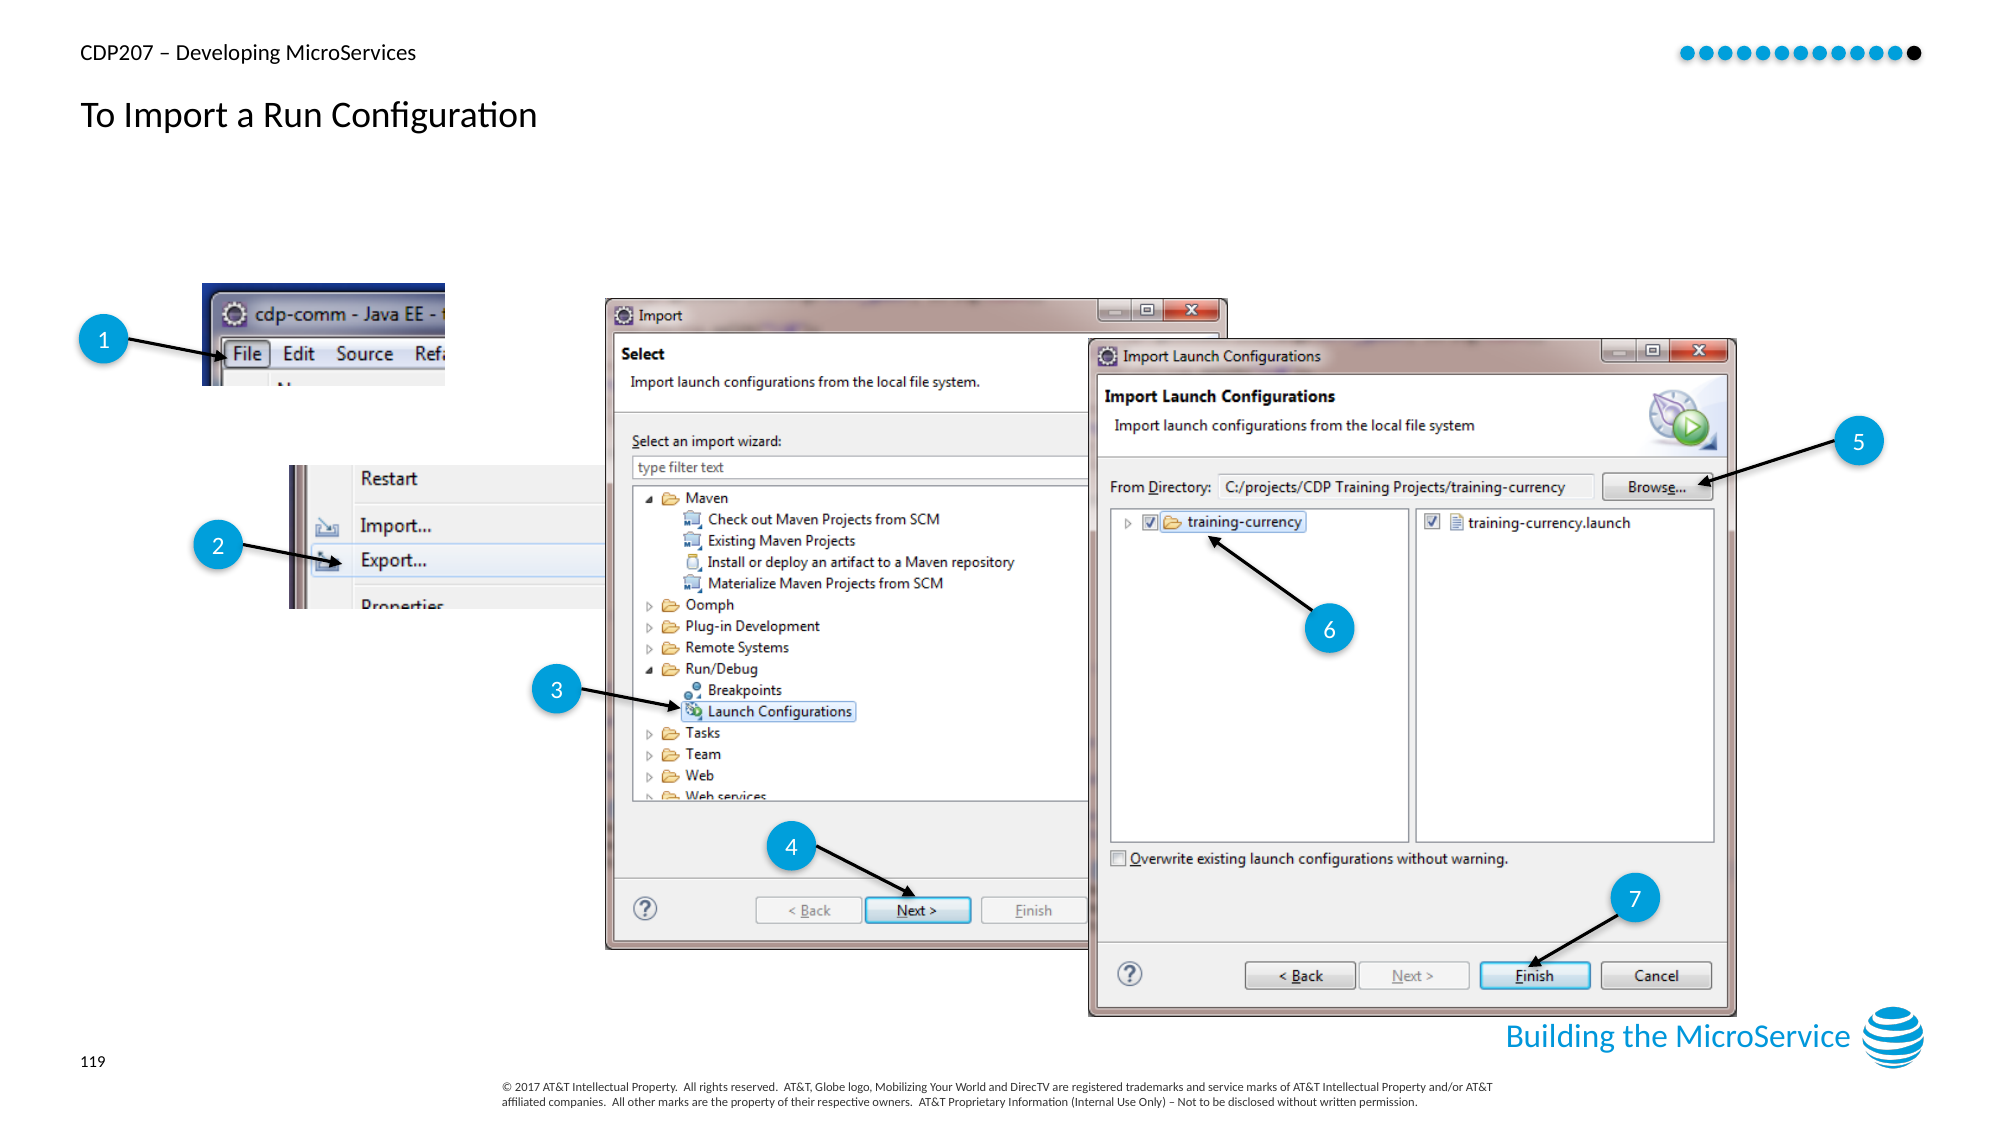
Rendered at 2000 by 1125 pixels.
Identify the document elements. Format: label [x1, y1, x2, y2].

text_box [1207, 535, 1313, 611]
text_box [1887, 44, 1904, 62]
text_box [192, 518, 343, 570]
text_box [1811, 44, 1828, 62]
text_box [1527, 914, 1619, 968]
text_box [1679, 44, 1696, 62]
text_box [1698, 44, 1715, 62]
text_box [1717, 44, 1734, 62]
text_box [1868, 44, 1885, 62]
text_box [1906, 44, 1923, 62]
slide_number [80, 1049, 129, 1087]
text_box [1736, 44, 1753, 62]
text_box [1755, 44, 1772, 62]
text_box [1792, 44, 1809, 62]
text_box [1166, 1006, 1867, 1062]
text_box [78, 313, 228, 365]
text_box [531, 663, 681, 715]
text_box [1830, 44, 1847, 62]
text_box [1773, 44, 1791, 62]
picture [289, 297, 1737, 1018]
picture [202, 283, 446, 386]
text_box [1849, 44, 1866, 62]
text_box [1697, 415, 1885, 485]
title [80, 85, 1920, 142]
text_box [815, 845, 916, 897]
